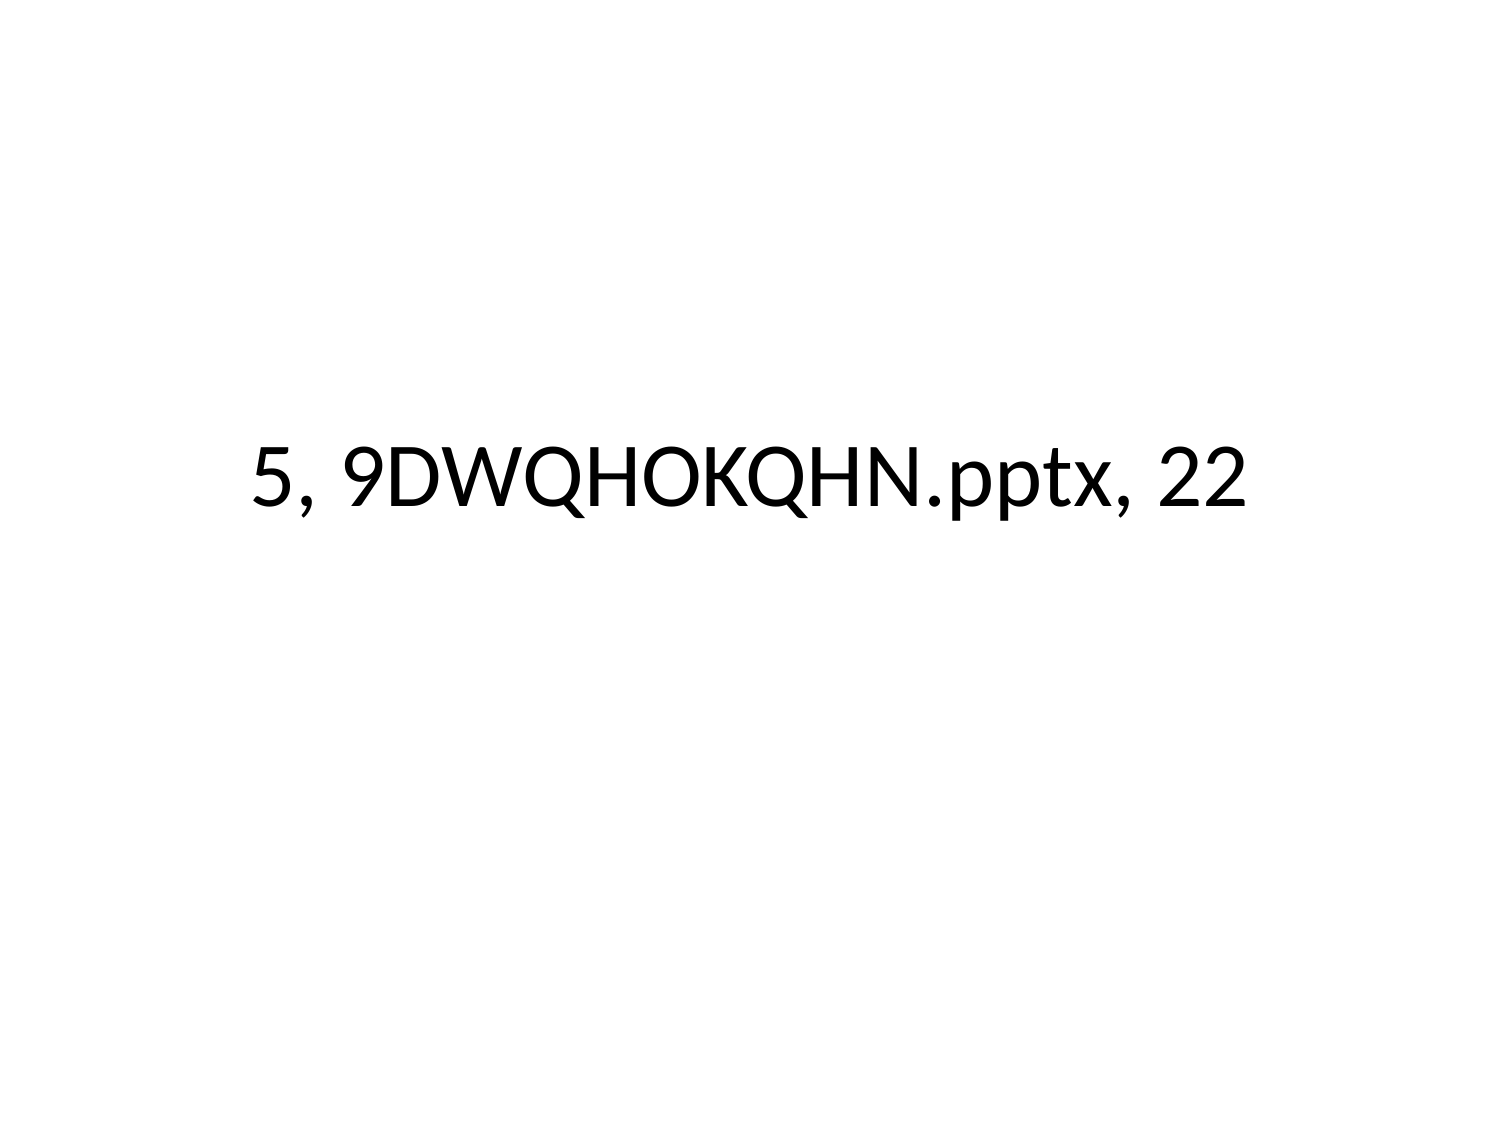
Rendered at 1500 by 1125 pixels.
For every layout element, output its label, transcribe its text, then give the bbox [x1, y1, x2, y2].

title 5, 9DWQHOKQHN.pptx, 22 [112, 349, 1388, 591]
